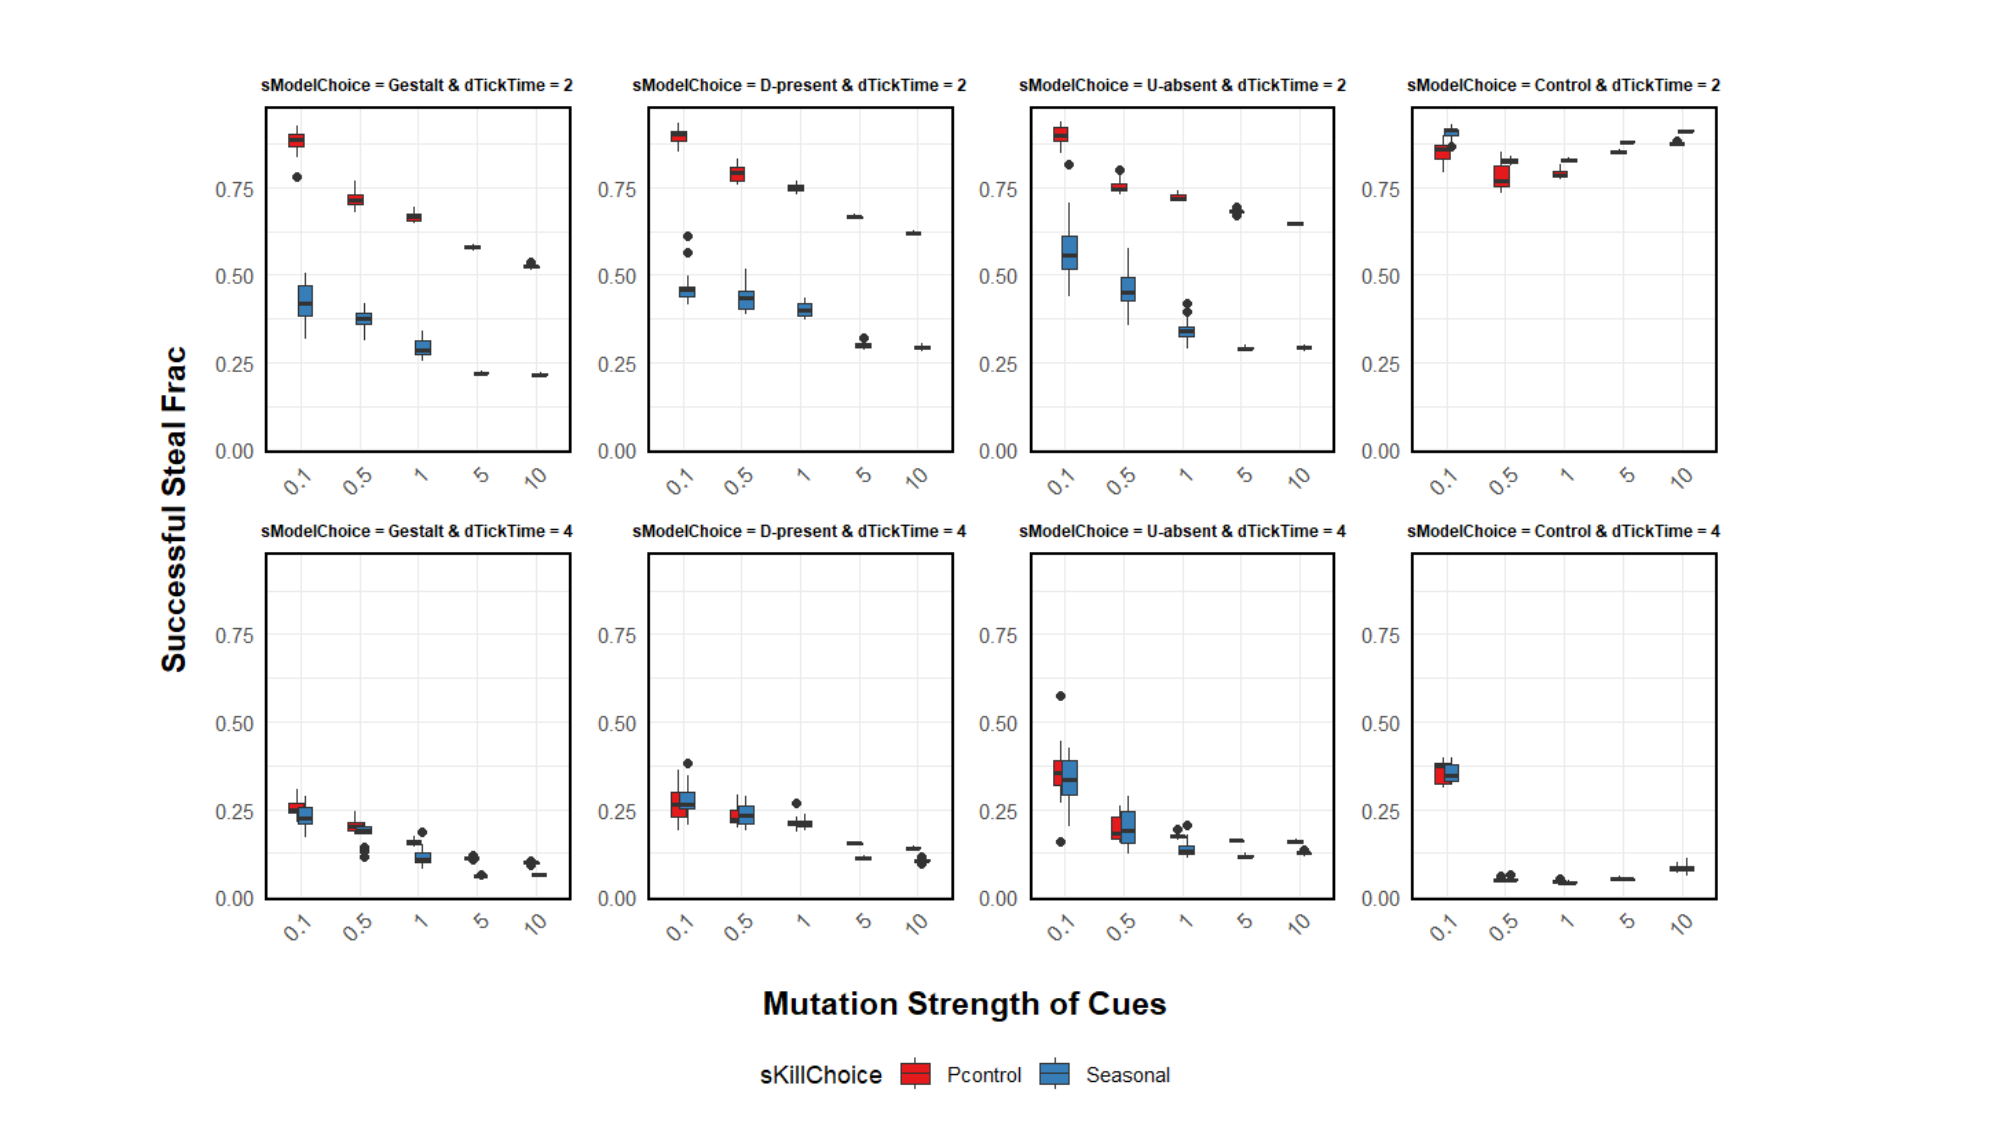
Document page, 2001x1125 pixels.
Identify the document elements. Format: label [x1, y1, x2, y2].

picture [136, 0, 1796, 1125]
